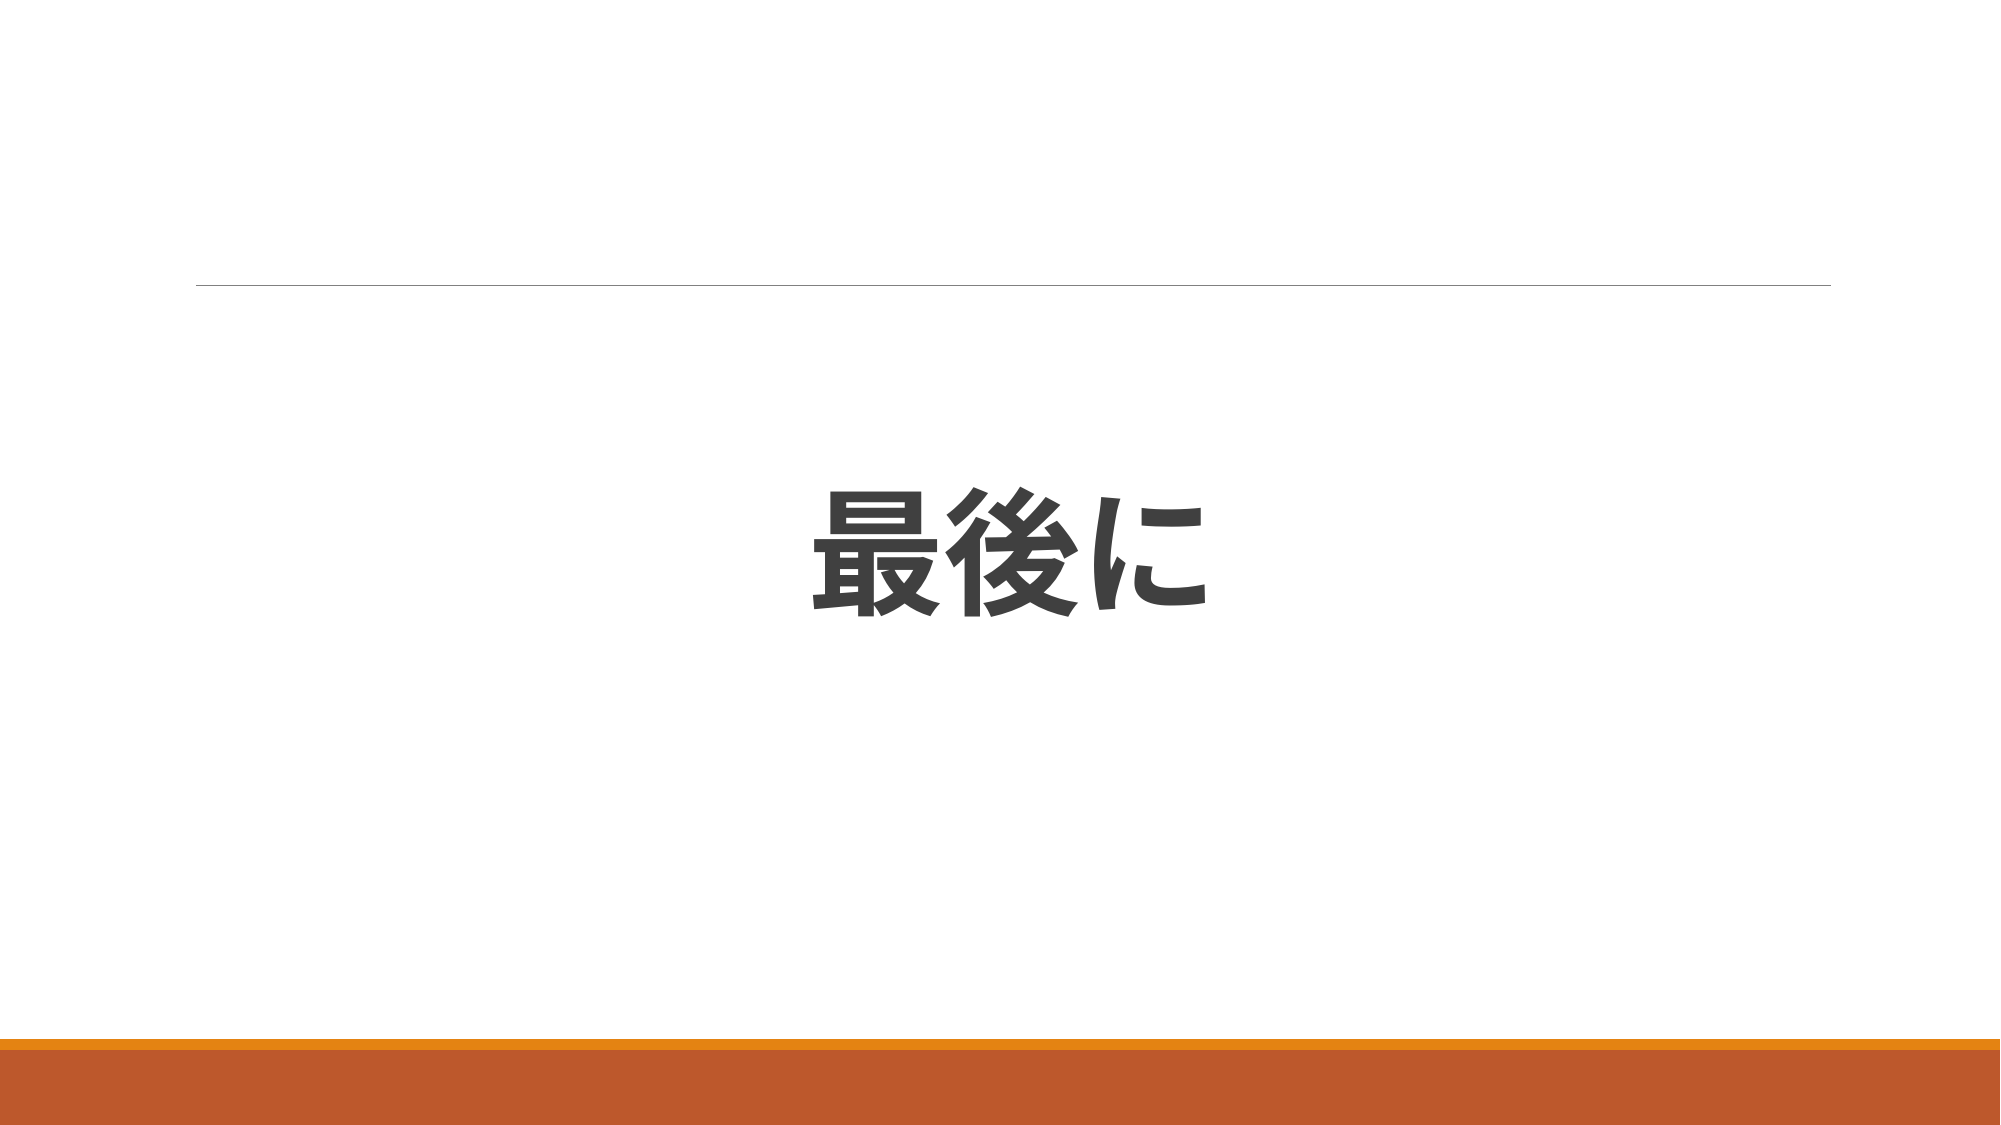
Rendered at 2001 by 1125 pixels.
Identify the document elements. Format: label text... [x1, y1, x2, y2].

title 最後に [225, 440, 1800, 685]
